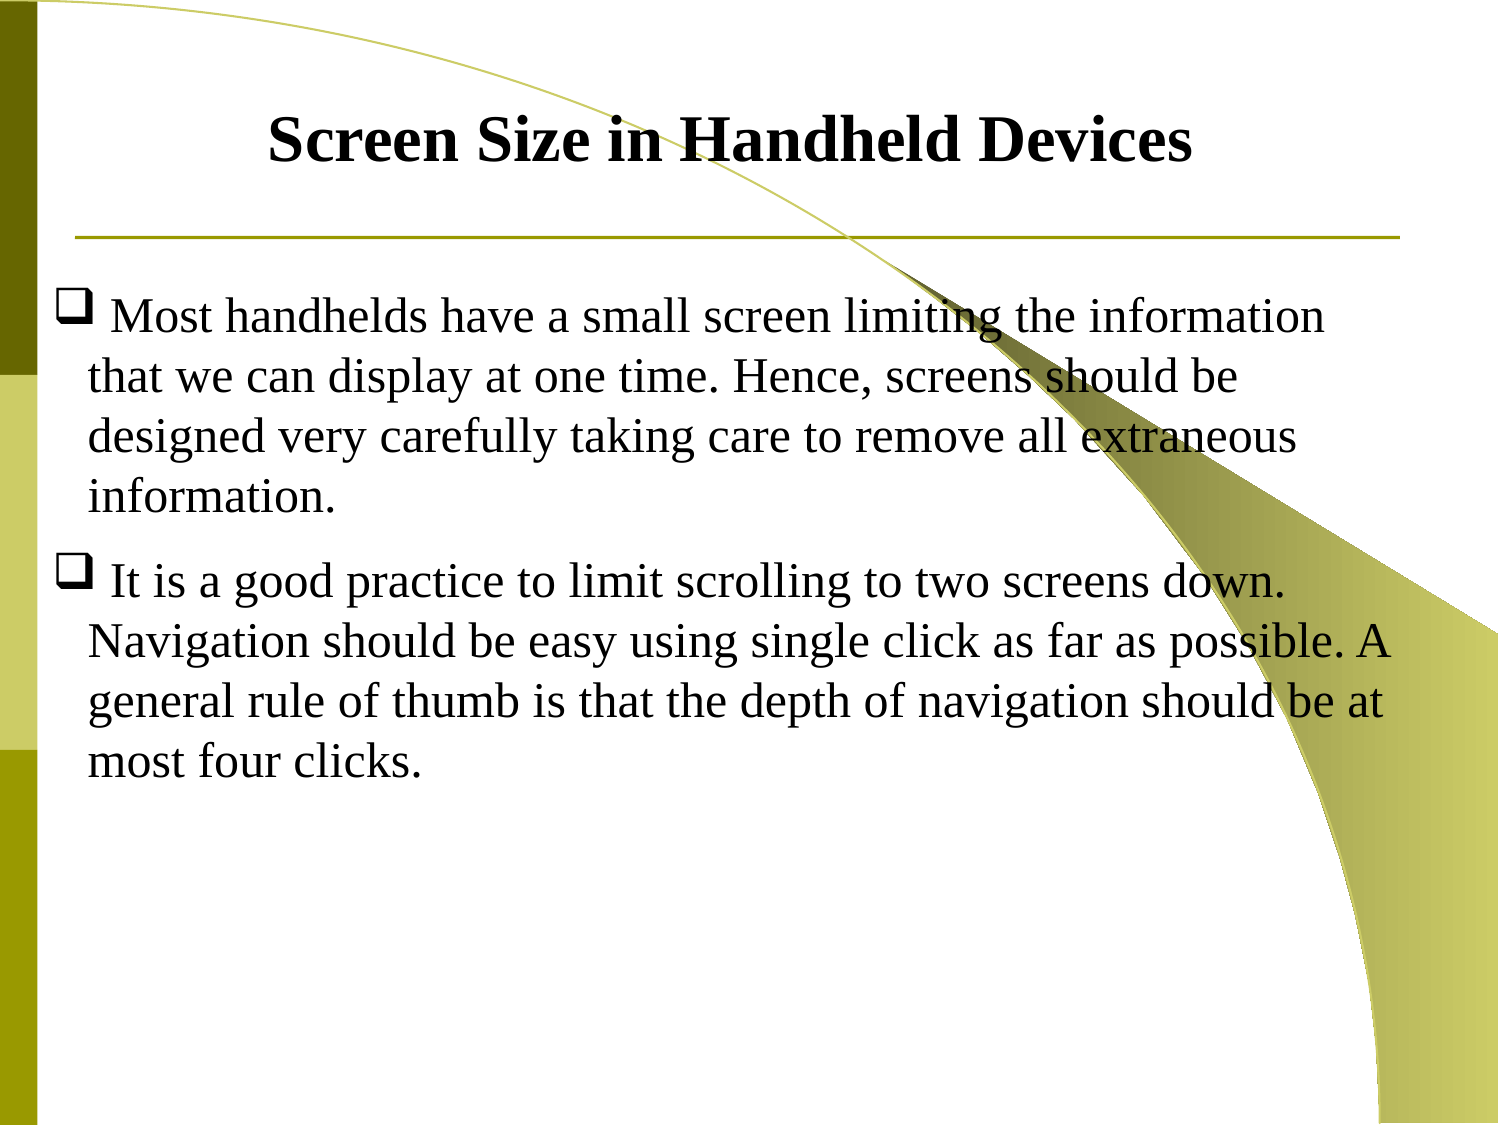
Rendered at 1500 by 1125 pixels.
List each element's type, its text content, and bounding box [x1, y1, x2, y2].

text_box Most handhelds have a small screen limiting the information that we can display at one time. Hence, screens should be designed very carefully taking care to remove all extraneous information. It is a good practice to limit scrolling to two screens down. Navigation should be easy using single click as far as possible. A general rule of thumb is that the depth of navigation should be at most four clicks. [37, 275, 1413, 795]
text_box Screen Size in Handheld Devices [62, 87, 1400, 183]
